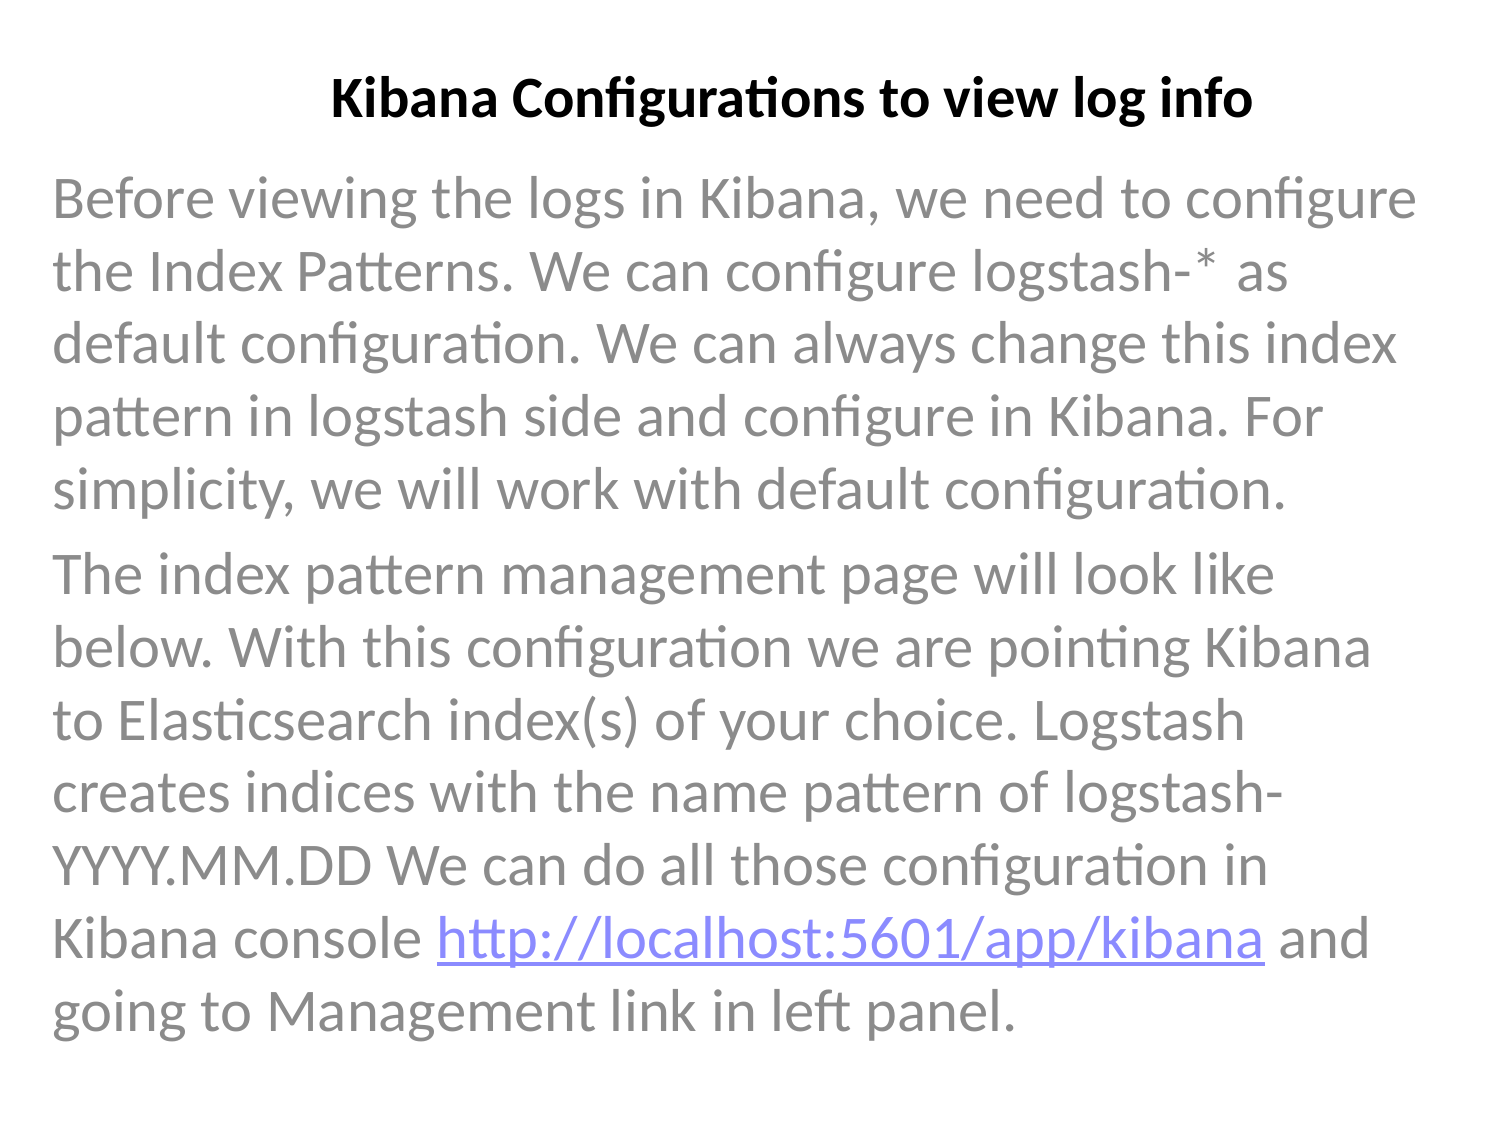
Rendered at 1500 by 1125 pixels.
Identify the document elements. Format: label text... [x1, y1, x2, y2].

title Kibana Configurations to view log info [99, 50, 1488, 138]
subtitle Before viewing the logs in Kibana, we need to configure the Index Patterns. We can configure logstash-* as default configuration. We can always change this index pattern in logstash side and configure in Kibana. For simplicity, we will work with default configuration. The index pattern management page will look like below. With this configuration we are pointing Kibana to Elasticsearch index(s) of your choice. Logstash creates indices with the name pattern of logstash-YYYY.MM.DD We can do all those configuration in Kibana console http://localhost:5601/app/kibana and going to Management link in left panel. [37, 149, 1438, 1075]
